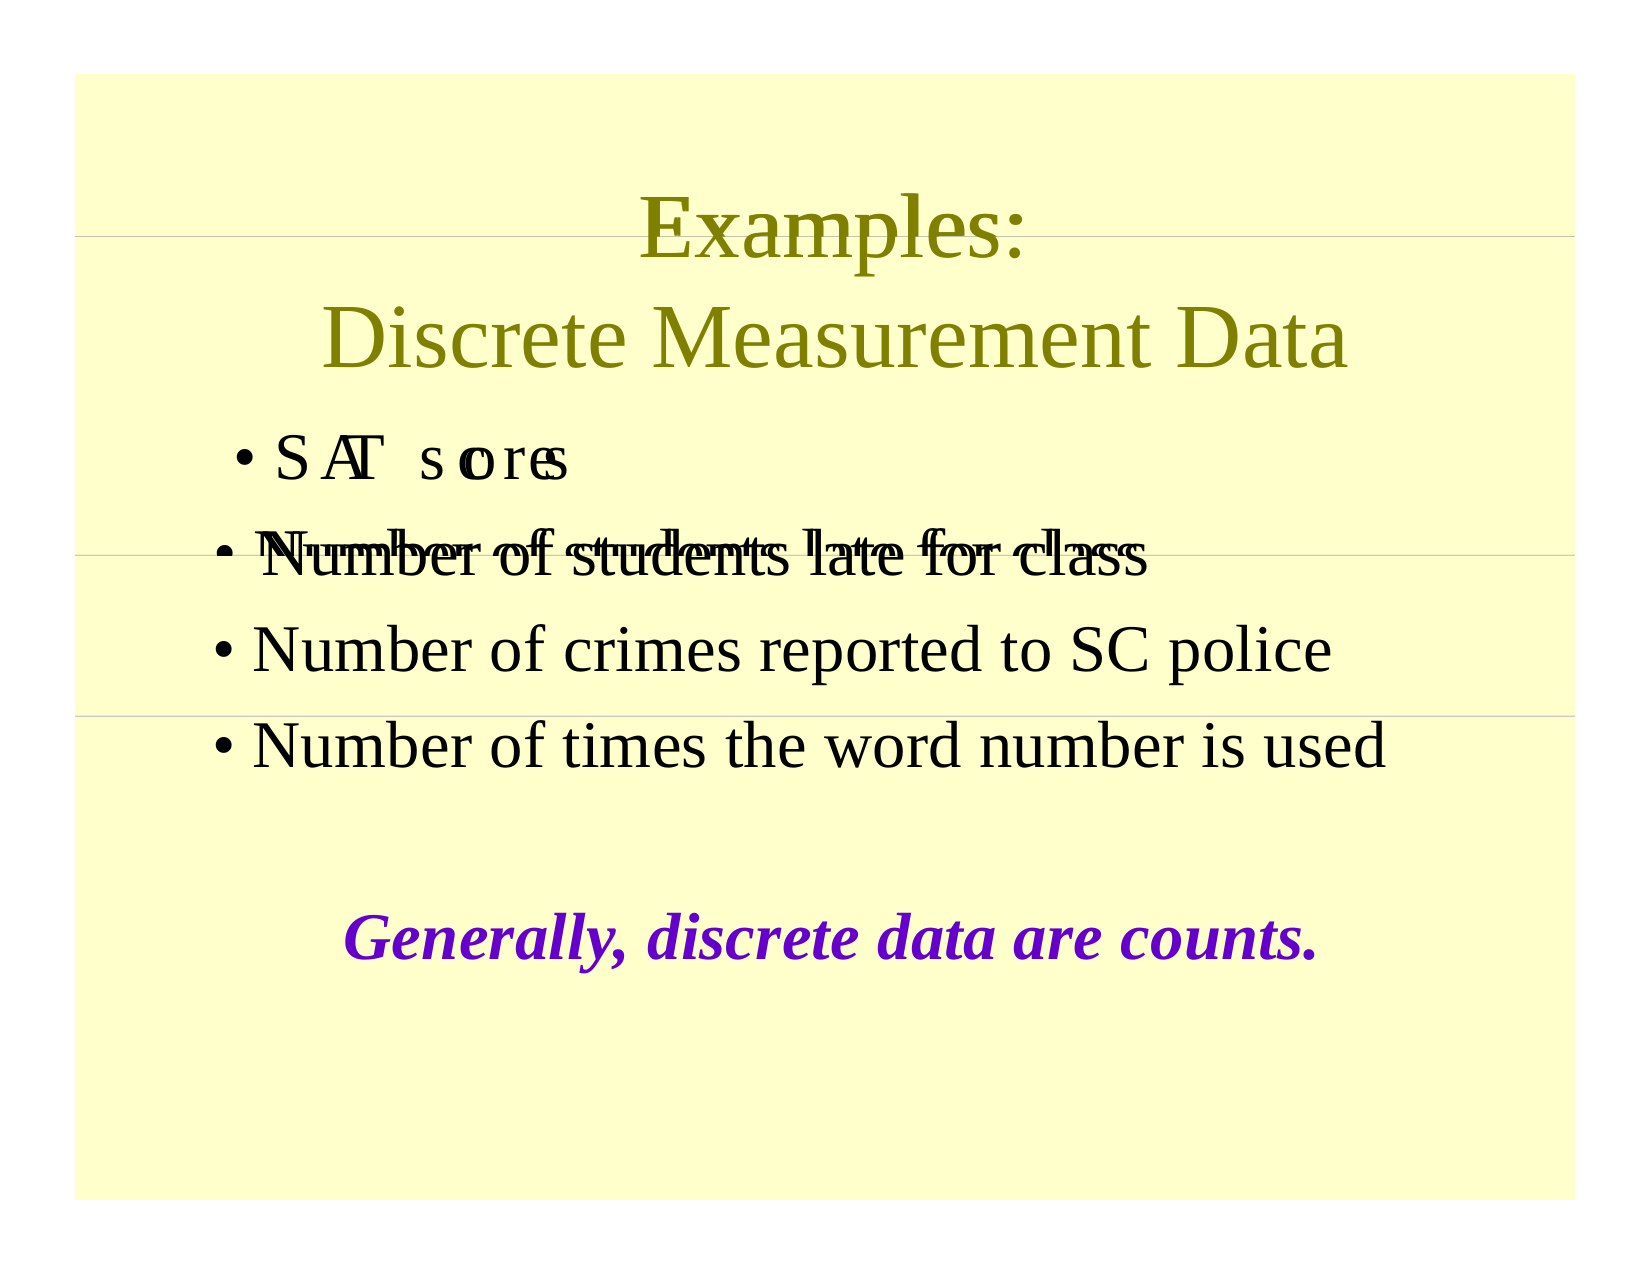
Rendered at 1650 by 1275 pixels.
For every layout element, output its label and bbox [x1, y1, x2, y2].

picture [74, 74, 1576, 1201]
